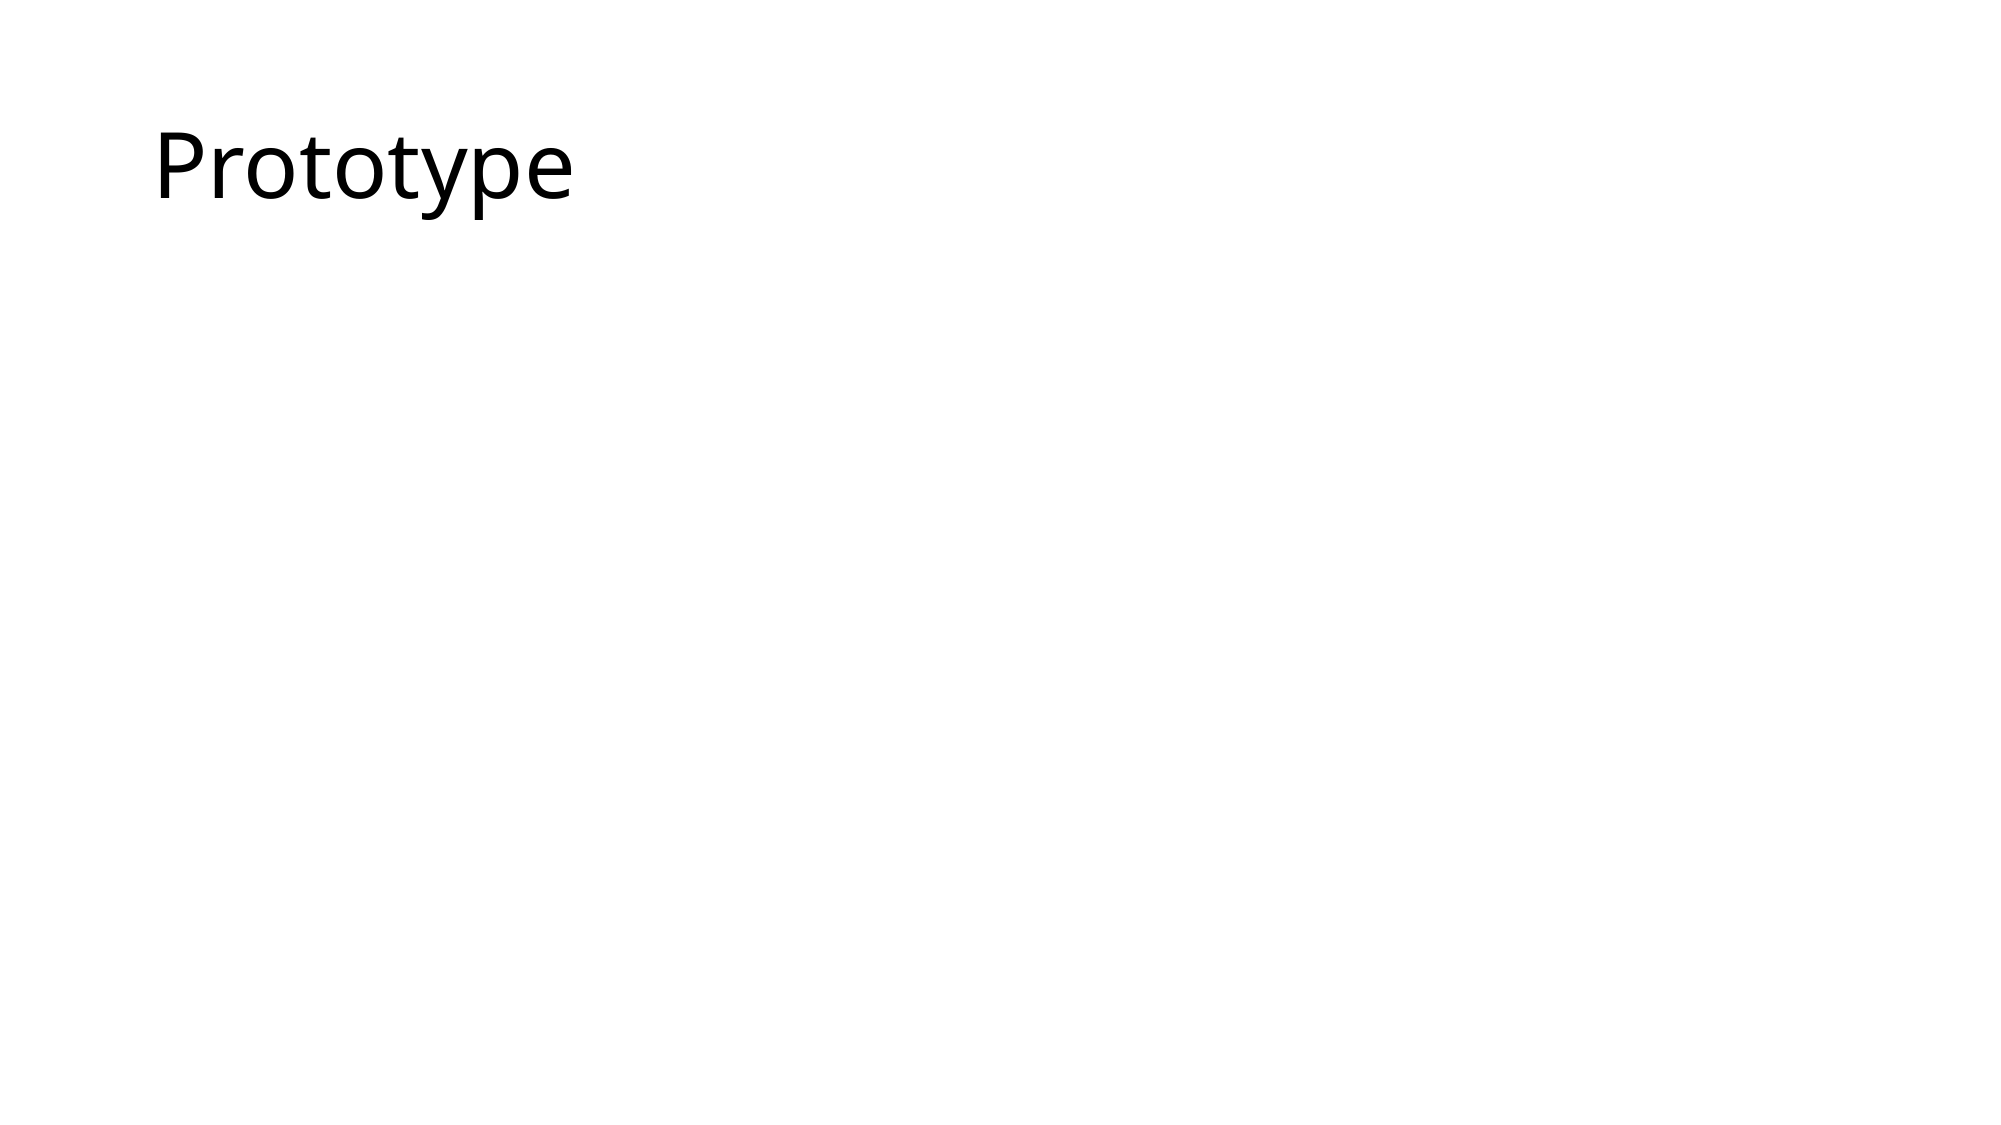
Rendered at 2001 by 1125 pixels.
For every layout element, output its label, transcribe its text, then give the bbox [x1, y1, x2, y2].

title Prototype [137, 59, 1863, 278]
